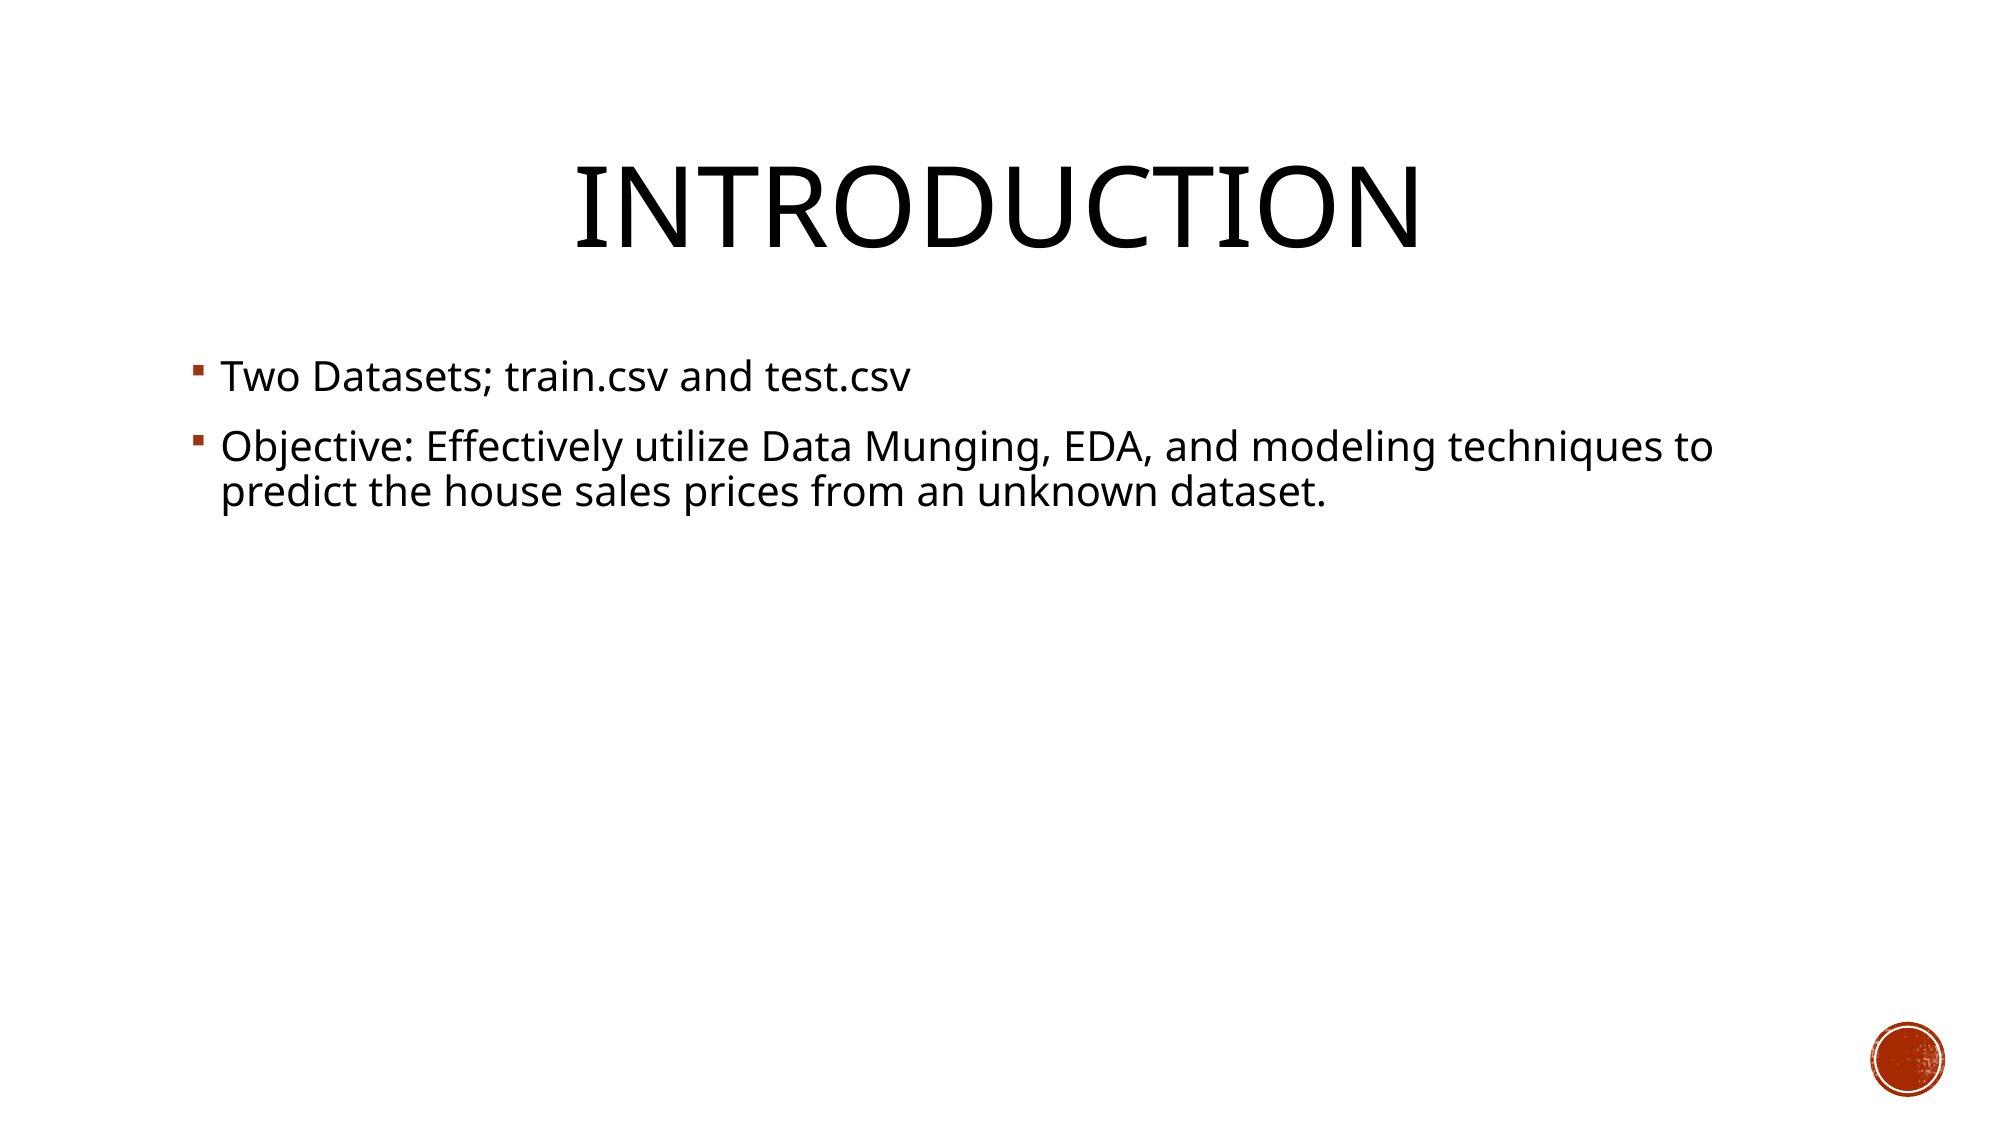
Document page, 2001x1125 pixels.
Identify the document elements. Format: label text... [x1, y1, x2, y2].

title Introduction [175, 79, 1826, 344]
list Two Datasets; train.csv and test.csv Objective: Effectively utilize Data Munging, EDA, and modeling techniques to predict the house sales prices from an unknown dataset. [175, 348, 1826, 1013]
